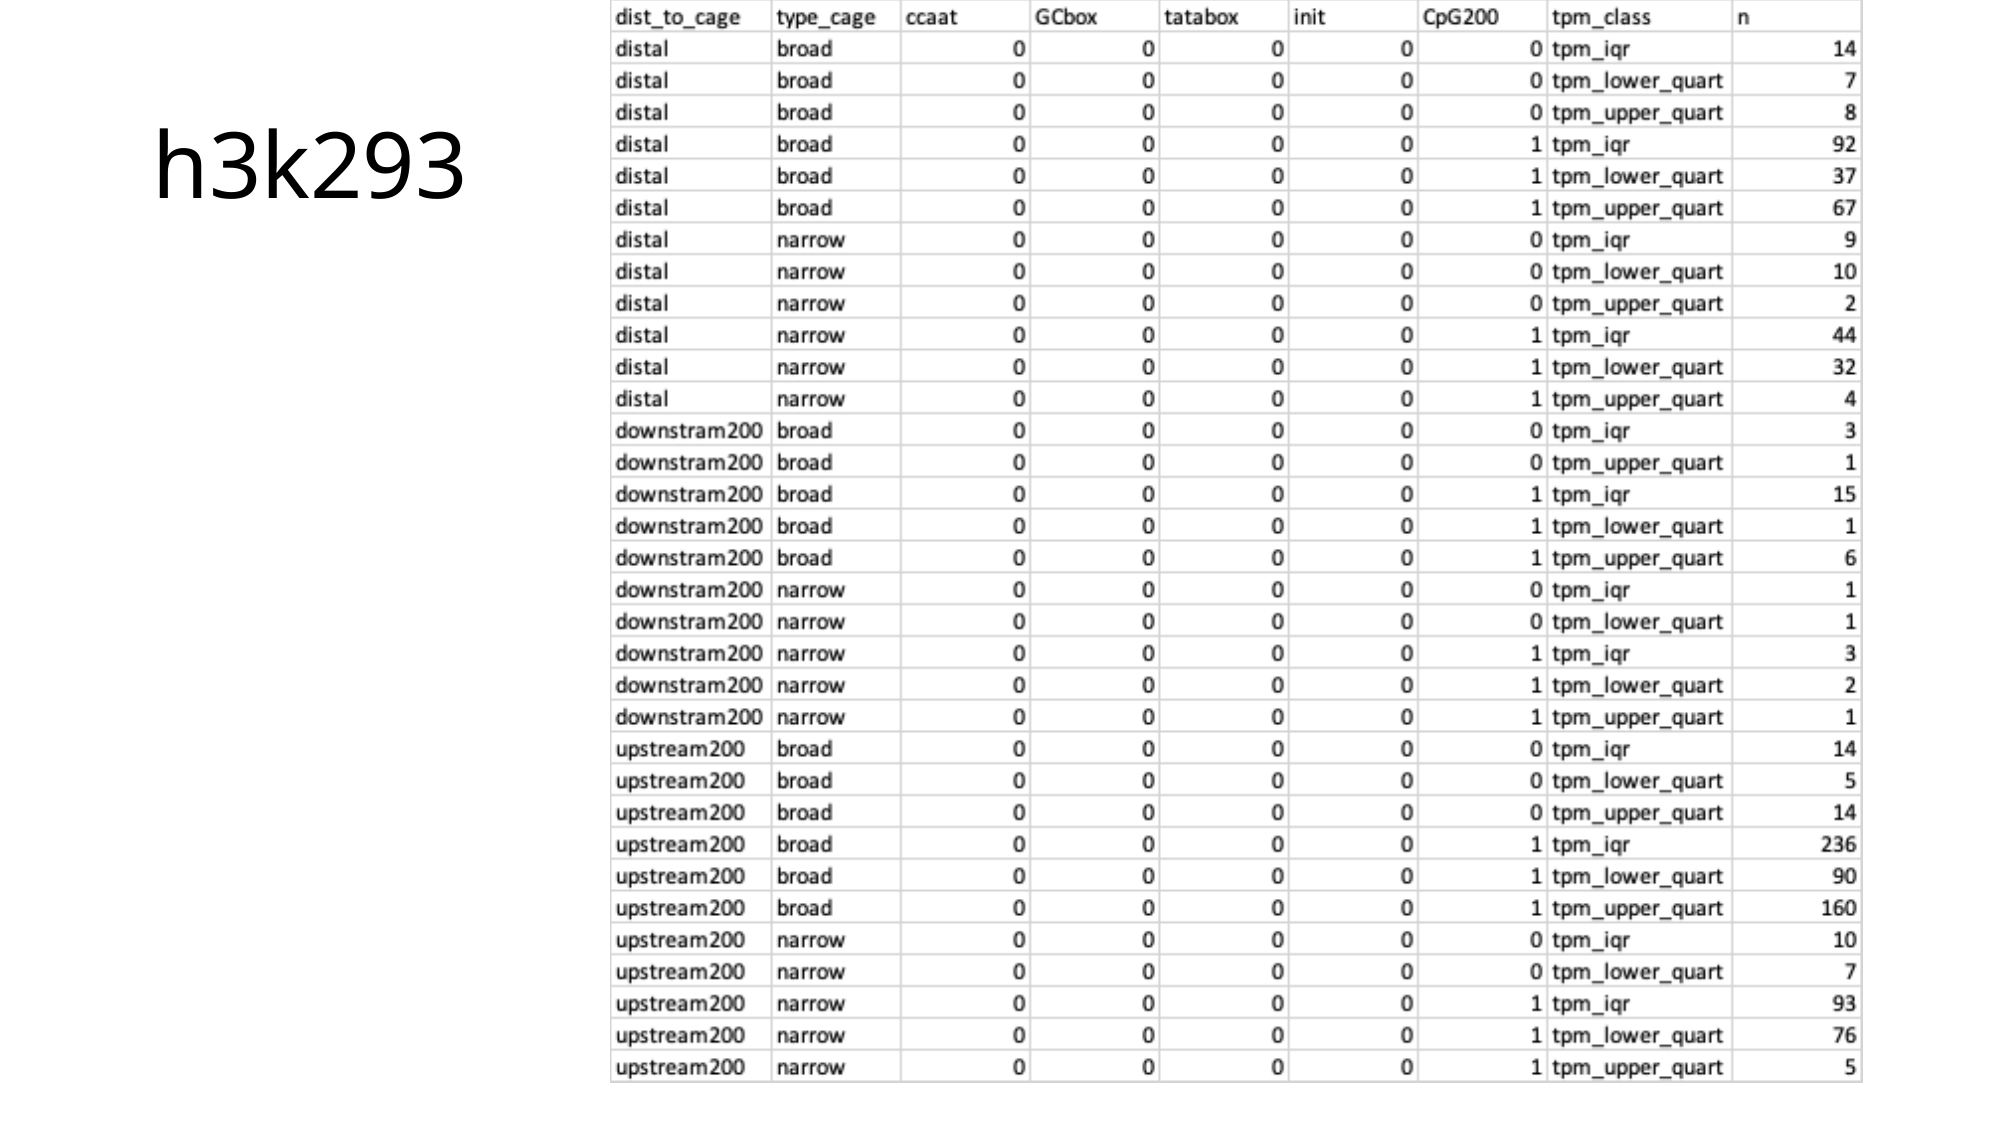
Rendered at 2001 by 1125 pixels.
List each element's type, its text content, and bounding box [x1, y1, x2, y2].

title h3k293 [137, 59, 610, 278]
picture [610, 0, 1863, 1083]
